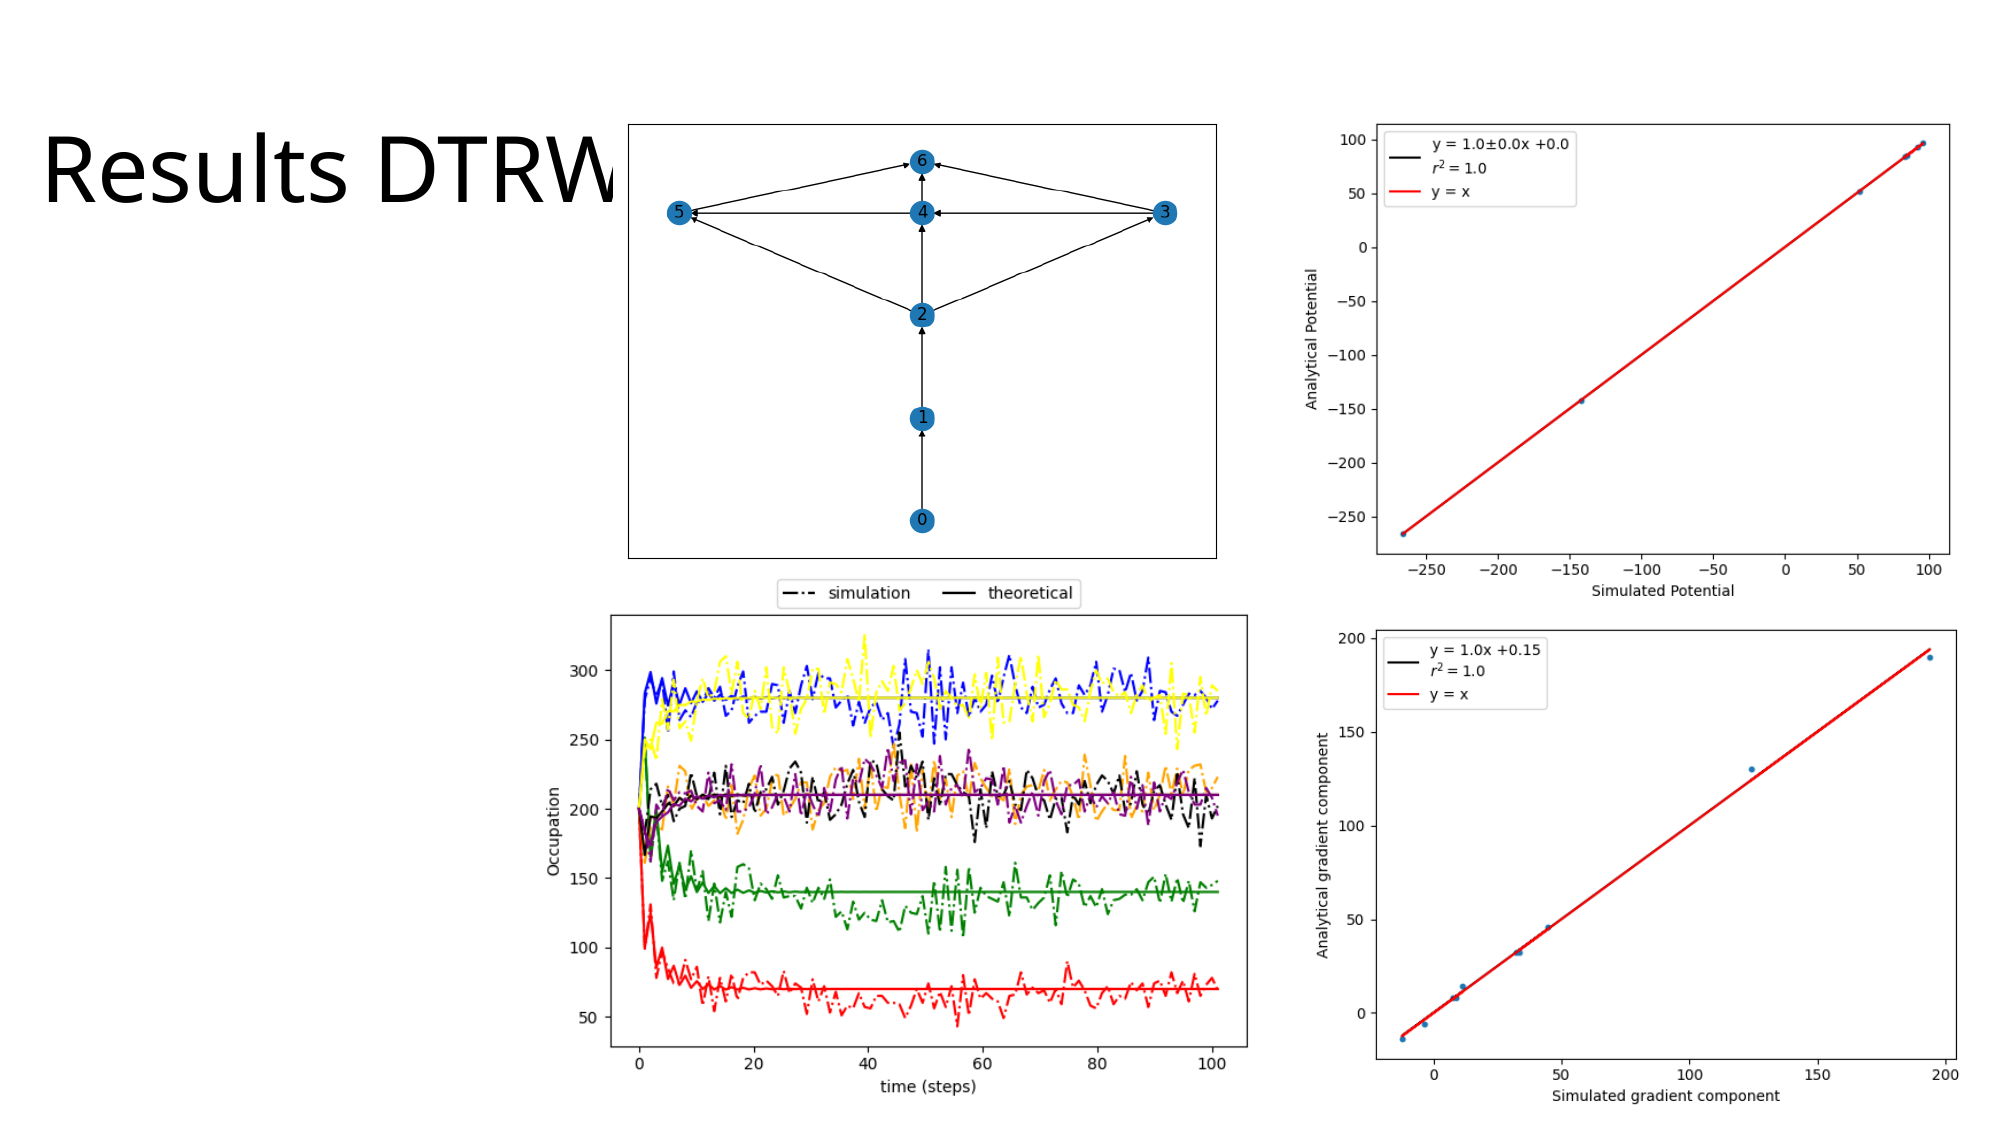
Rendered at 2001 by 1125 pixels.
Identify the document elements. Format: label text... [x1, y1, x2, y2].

picture [1290, 108, 1976, 1120]
picture [613, 109, 1230, 572]
title Results DTRW [25, 63, 1751, 282]
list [529, 562, 1264, 1113]
